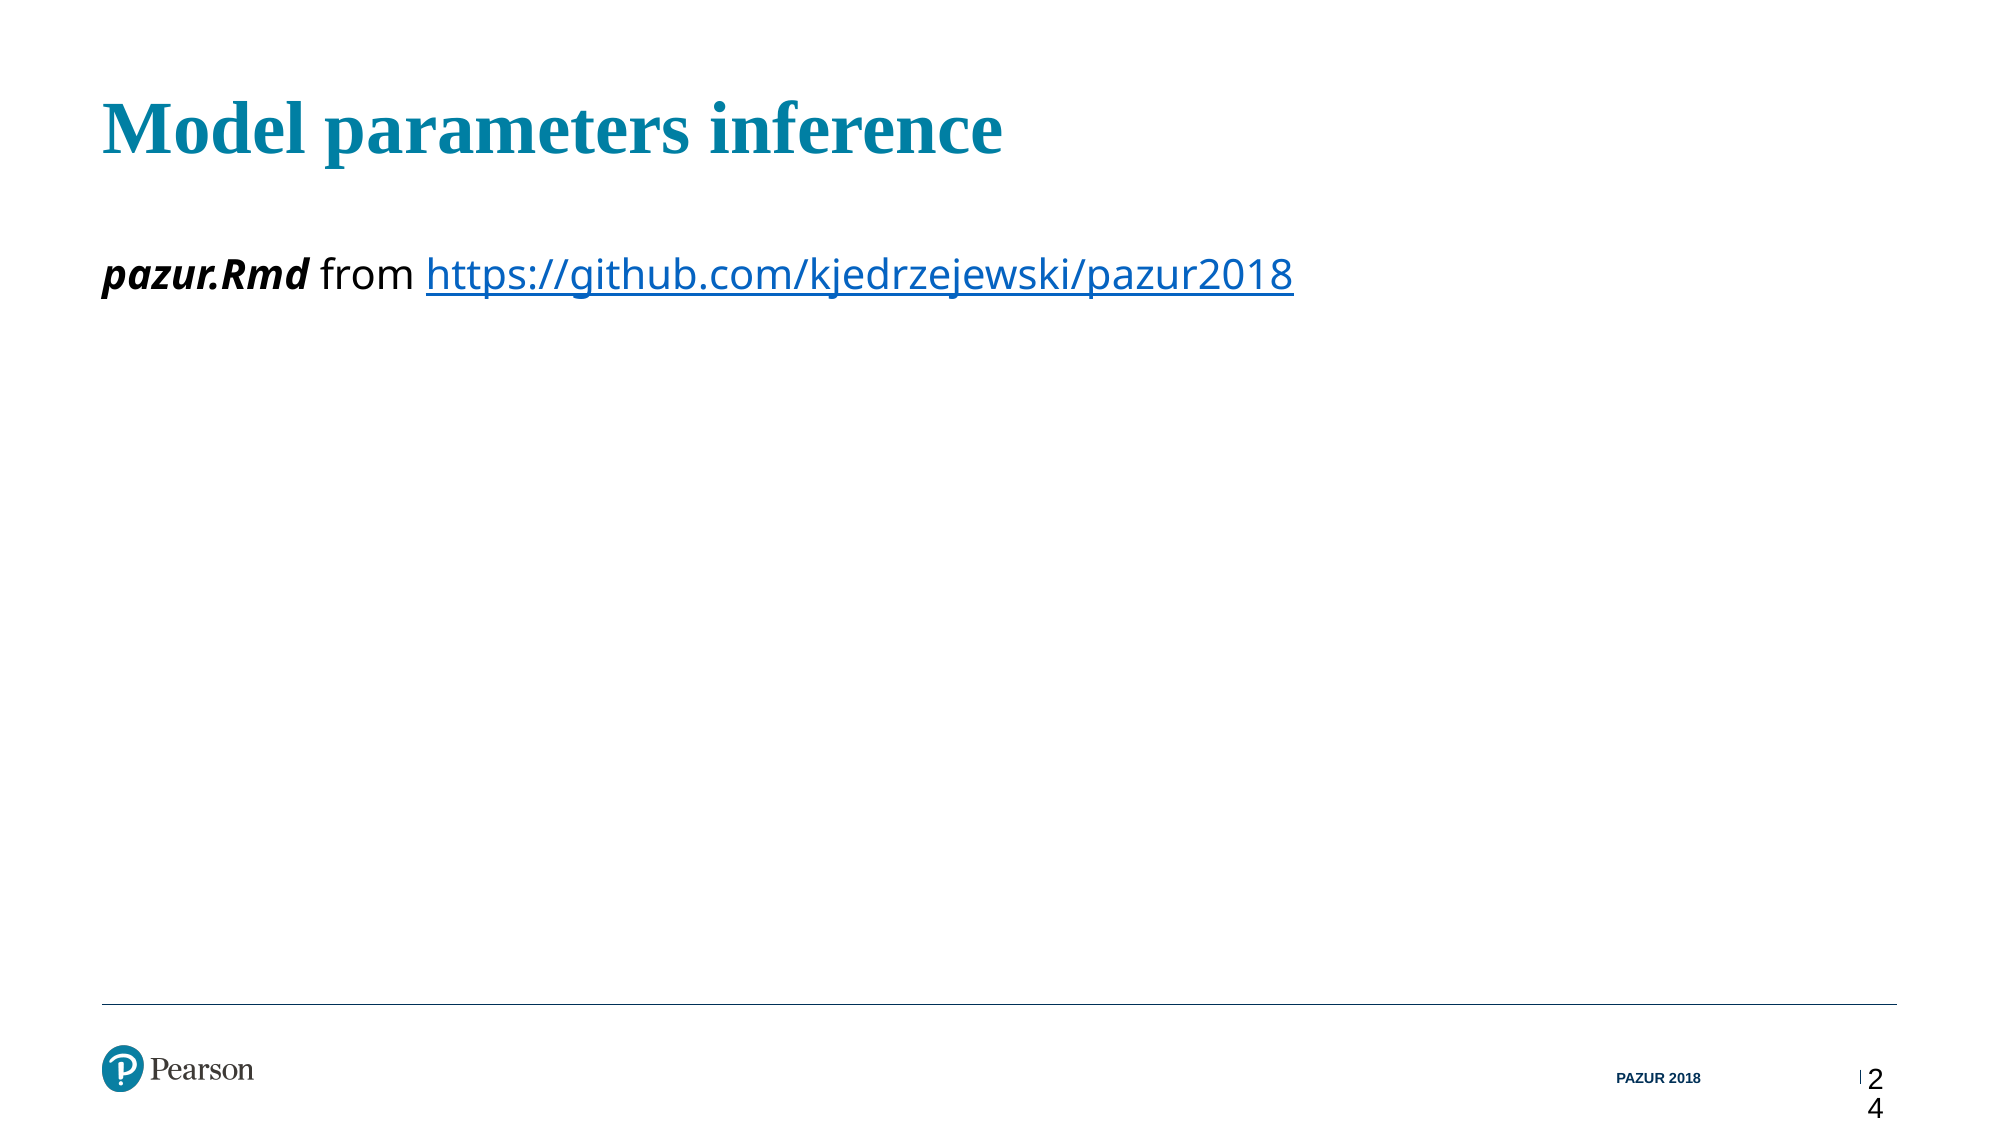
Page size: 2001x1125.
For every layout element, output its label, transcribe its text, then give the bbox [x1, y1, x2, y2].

footer PAZUR 2018 [1462, 1068, 1855, 1087]
slide_number 24 [1867, 1068, 1896, 1087]
picture [110, 1054, 136, 1079]
list pazur.Rmd from https://github.com/kjedrzejewski/pazur2018 [102, 235, 1314, 348]
picture [102, 1045, 118, 1061]
picture [128, 1045, 254, 1092]
picture [102, 1078, 113, 1092]
title Model parameters inference [102, 68, 1898, 208]
